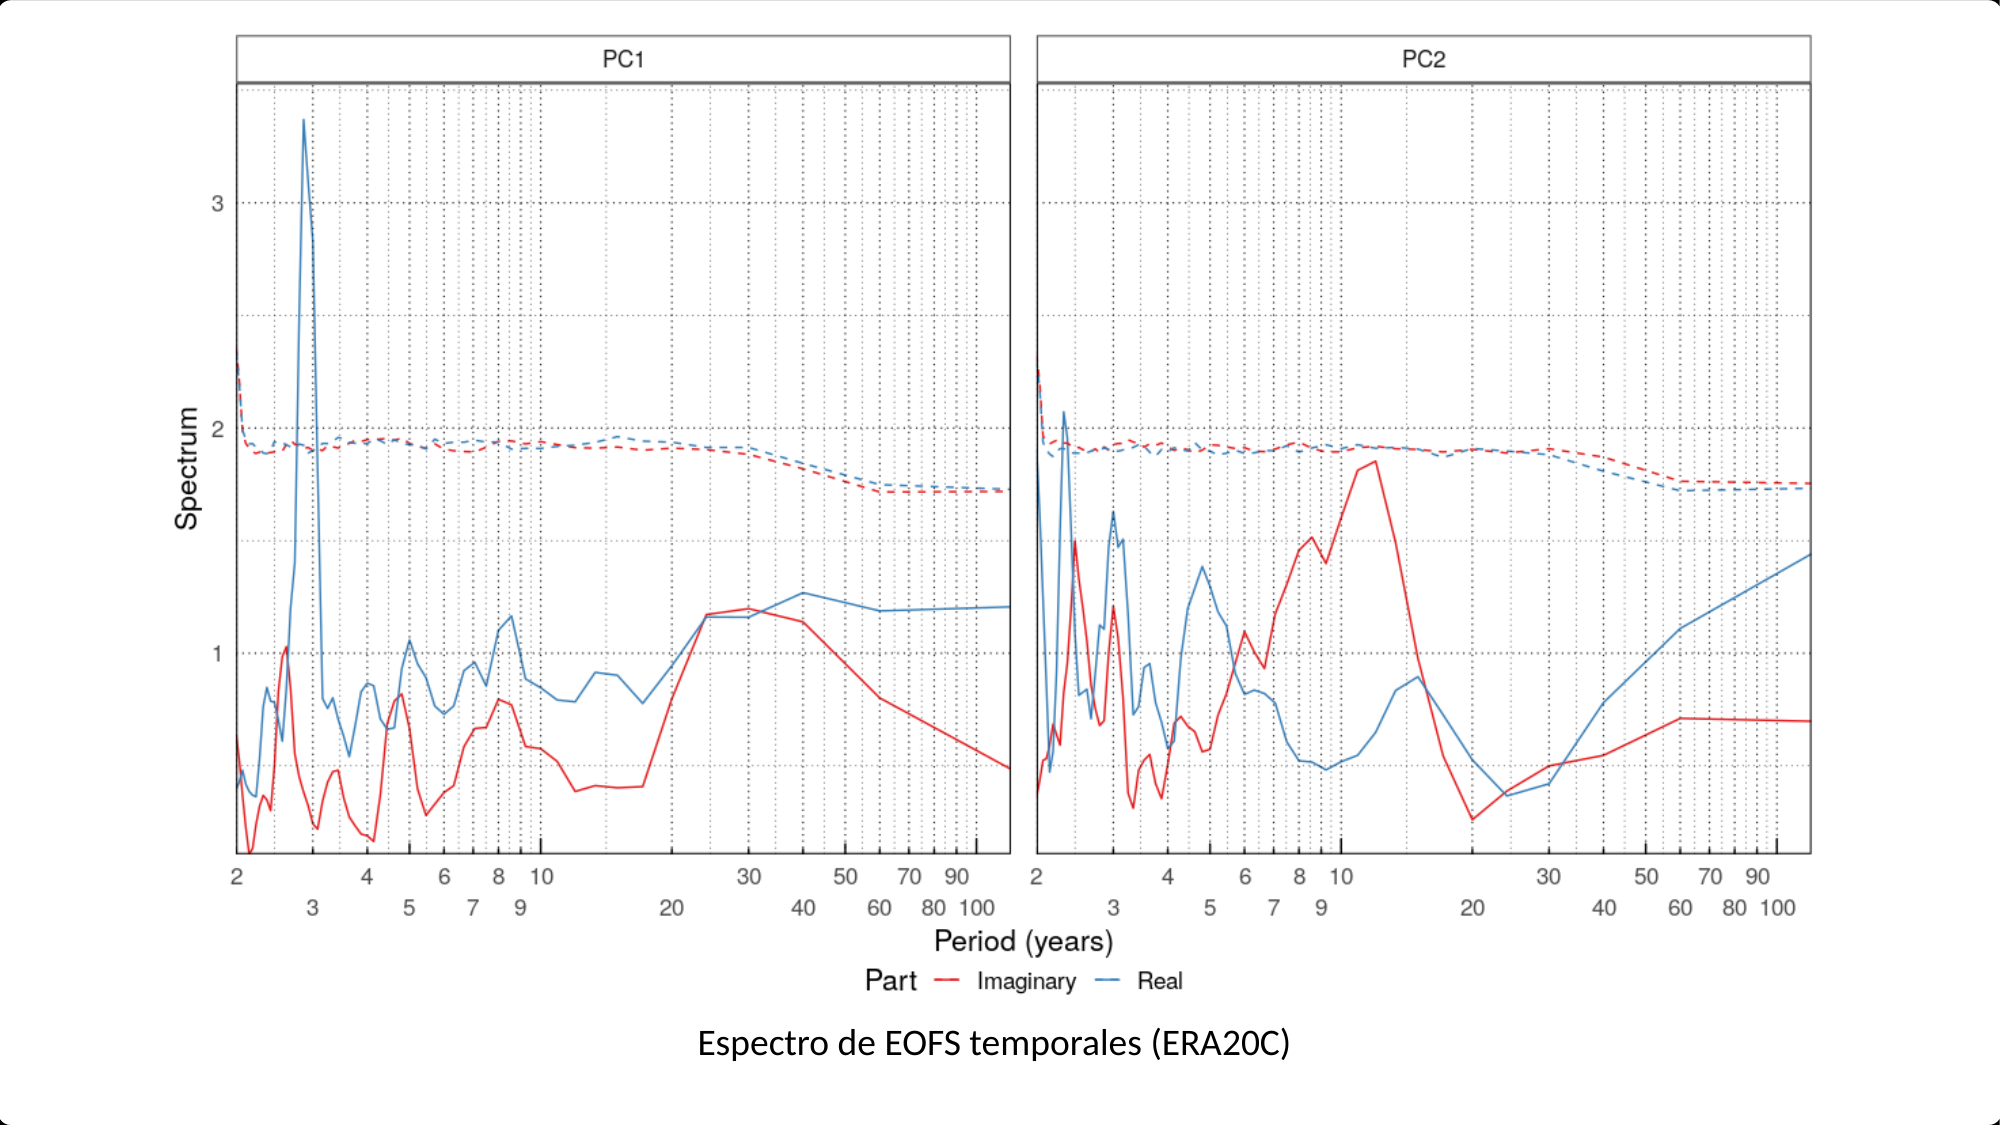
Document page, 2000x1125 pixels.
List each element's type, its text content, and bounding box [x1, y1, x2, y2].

picture [160, 20, 1827, 1011]
text_box Espectro de EOFS temporales (ERA20C) [29, 1010, 1961, 1094]
